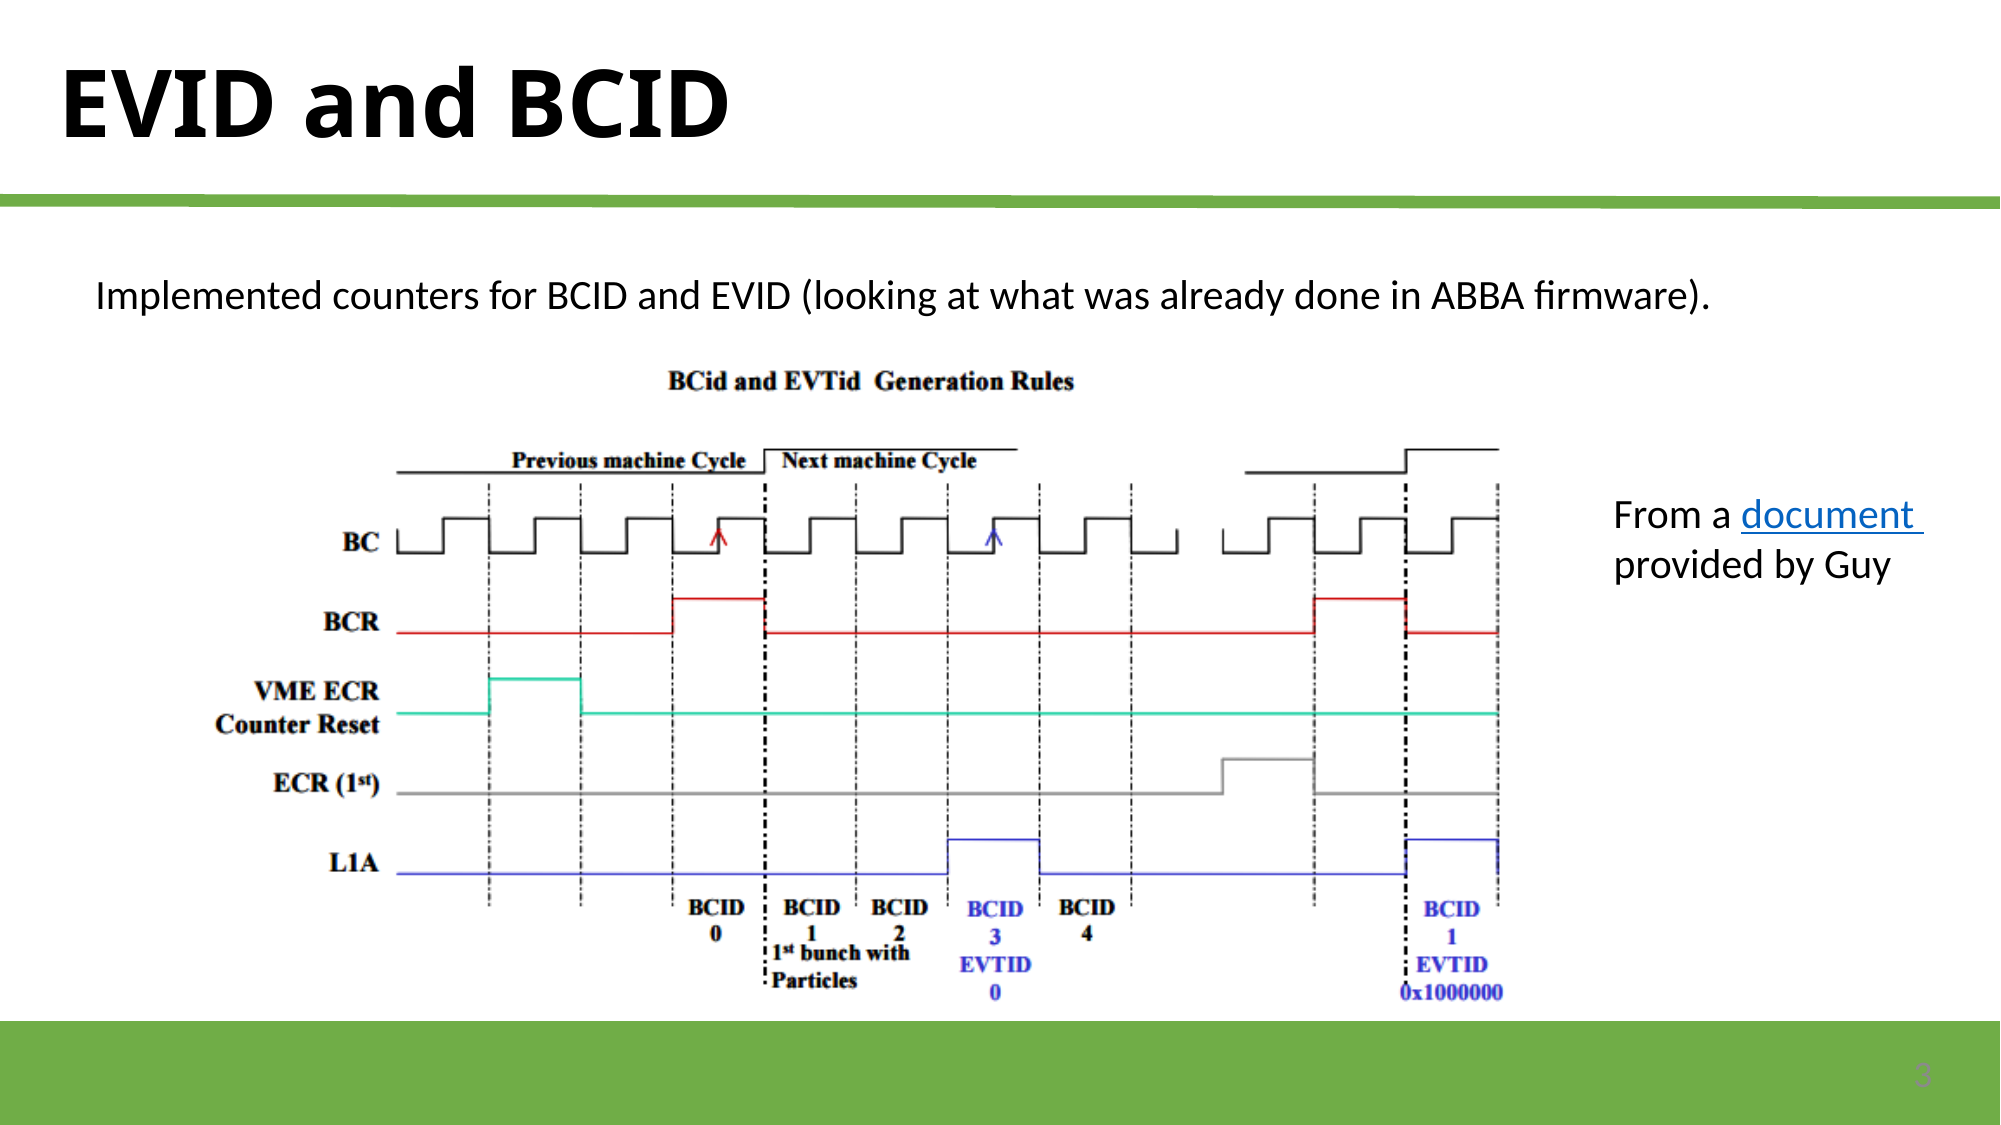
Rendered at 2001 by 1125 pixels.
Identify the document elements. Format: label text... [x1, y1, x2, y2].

title EVID and BCID [43, 0, 1769, 196]
picture [175, 352, 1536, 1021]
text_box From a document provided by Guy [1598, 479, 1939, 595]
slide_number 3 [1497, 1042, 1948, 1103]
text_box [0, 1021, 2000, 1125]
text_box Implemented counters for BCID and EVID (looking at what was already done in ABBA firmware). [80, 260, 1728, 326]
title EVID and BCID [43, 207, 1769, 216]
